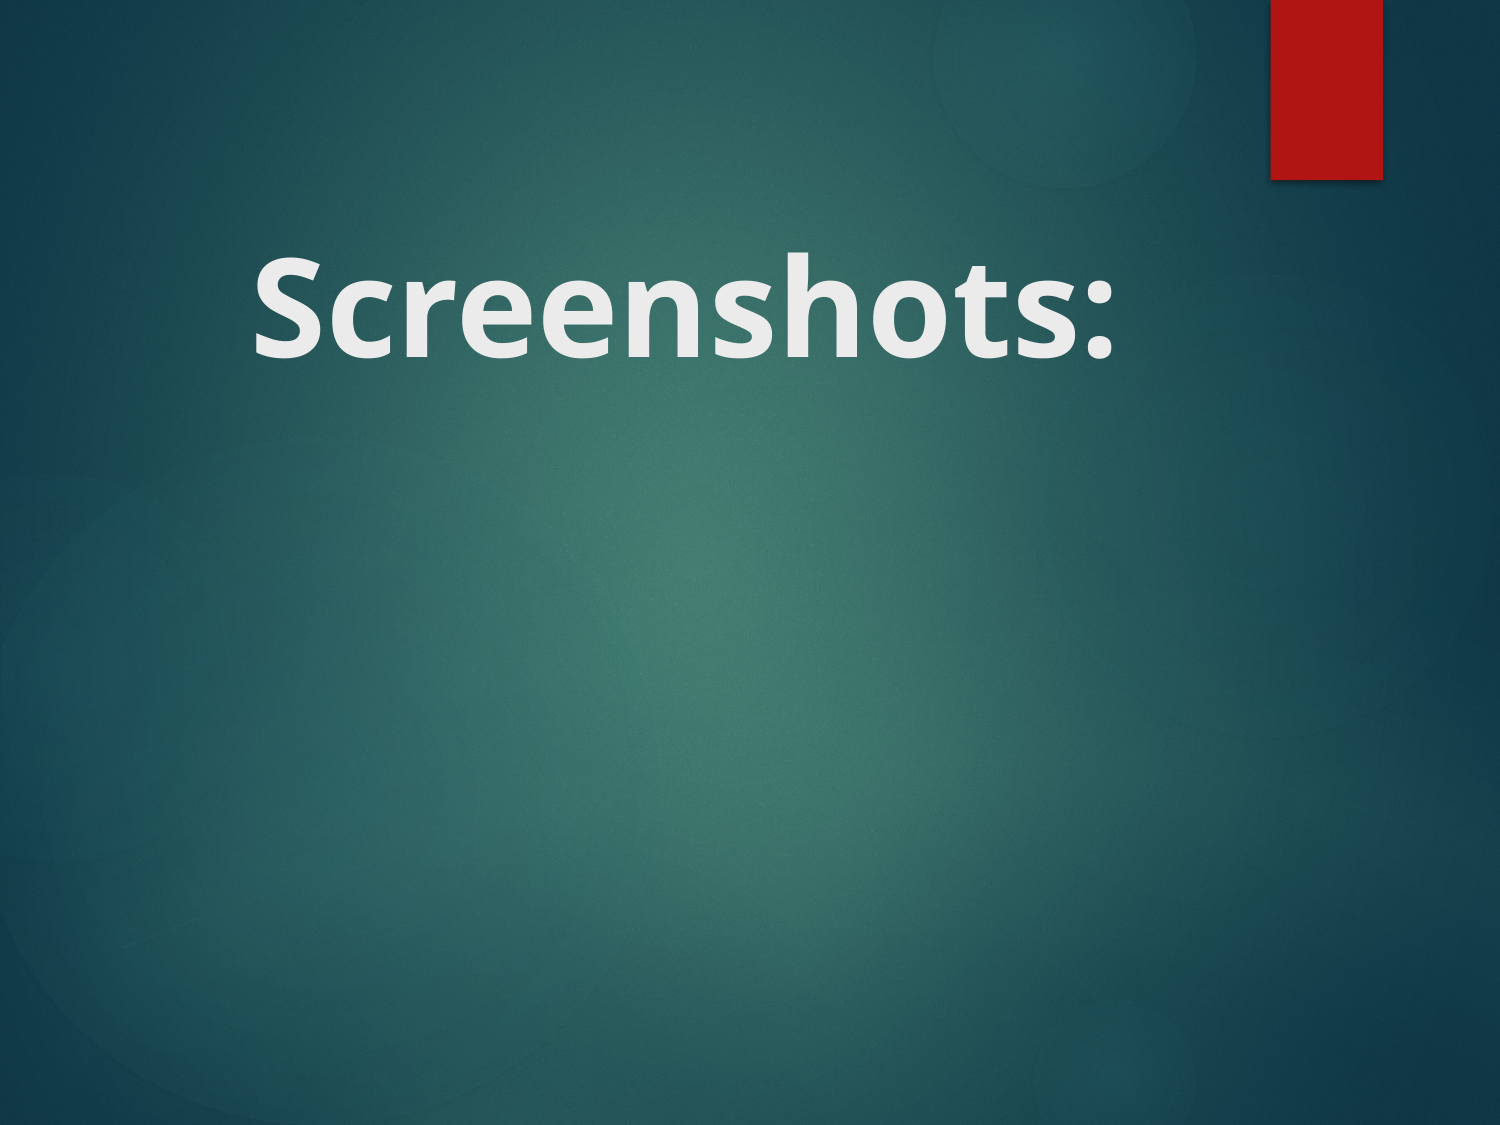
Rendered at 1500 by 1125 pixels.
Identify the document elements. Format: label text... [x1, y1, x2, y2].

title Screenshots: [235, 212, 1466, 688]
